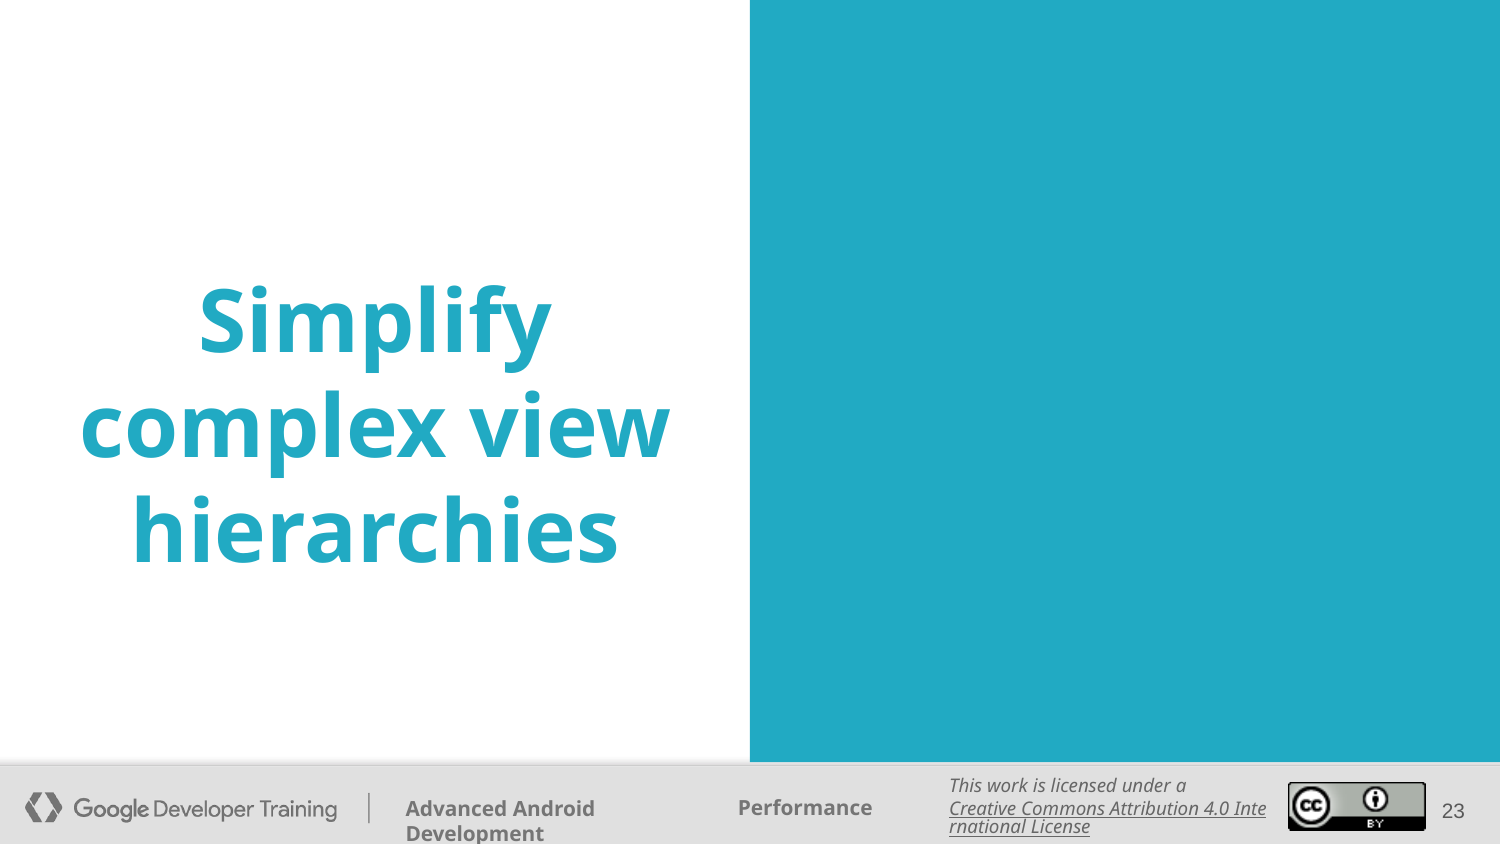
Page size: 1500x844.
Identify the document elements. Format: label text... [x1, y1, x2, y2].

title Simplify complex view hierarchies [43, 221, 708, 596]
picture [0, 0, 1500, 844]
slide_number ‹#› [1389, 777, 1480, 842]
